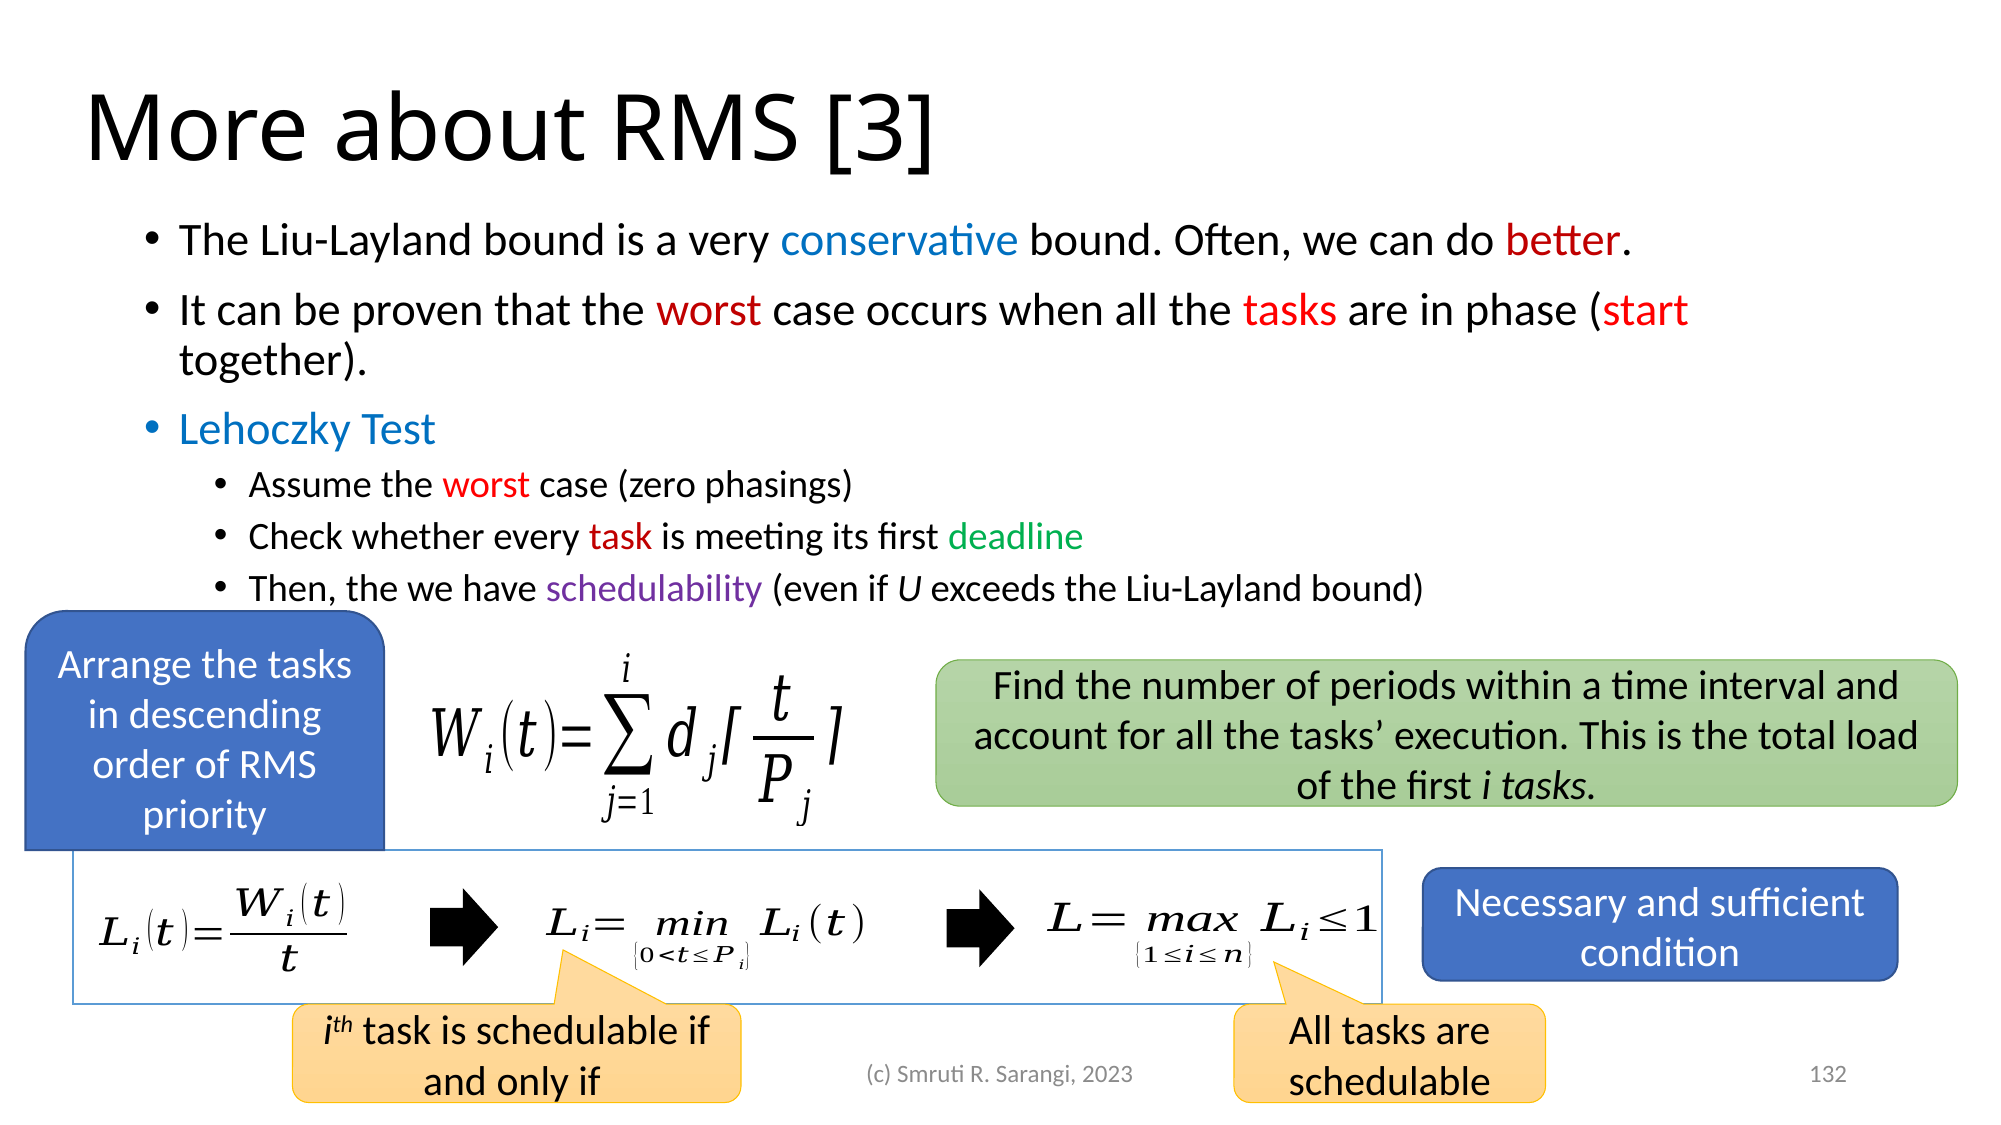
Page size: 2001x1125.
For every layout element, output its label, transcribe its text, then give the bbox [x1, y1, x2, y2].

list The Liu-Layland bound is a very conservative bound. Often, we can do better. It can be proven that the worst case occurs when all the tasks are in phase (start together). Lehoczky Test Assume the worst case (zero phasings) Check whether every task is meeting its first deadline Then, the we have schedulability (even if U exceeds the Liu-Layland bound) [129, 208, 1855, 619]
footer (c) Smruti R. Sarangi, 2023 [731, 1042, 1244, 1103]
text_box Necessary and sufficient condition [1421, 867, 1899, 982]
text_box [430, 888, 499, 967]
text_box [946, 889, 1015, 968]
title More about RMS [3] [68, 22, 1794, 240]
slide_number 132 [1535, 1042, 1863, 1103]
text_box All tasks are schedulable [1233, 960, 1547, 1104]
text_box Find the number of periods within a time interval and account for all the tasks’ execution. This is the total load of the first i tasks. [935, 659, 1959, 807]
text_box Arrange the tasks in descending order of RMS priority [24, 609, 386, 852]
text_box [72, 849, 1383, 1005]
